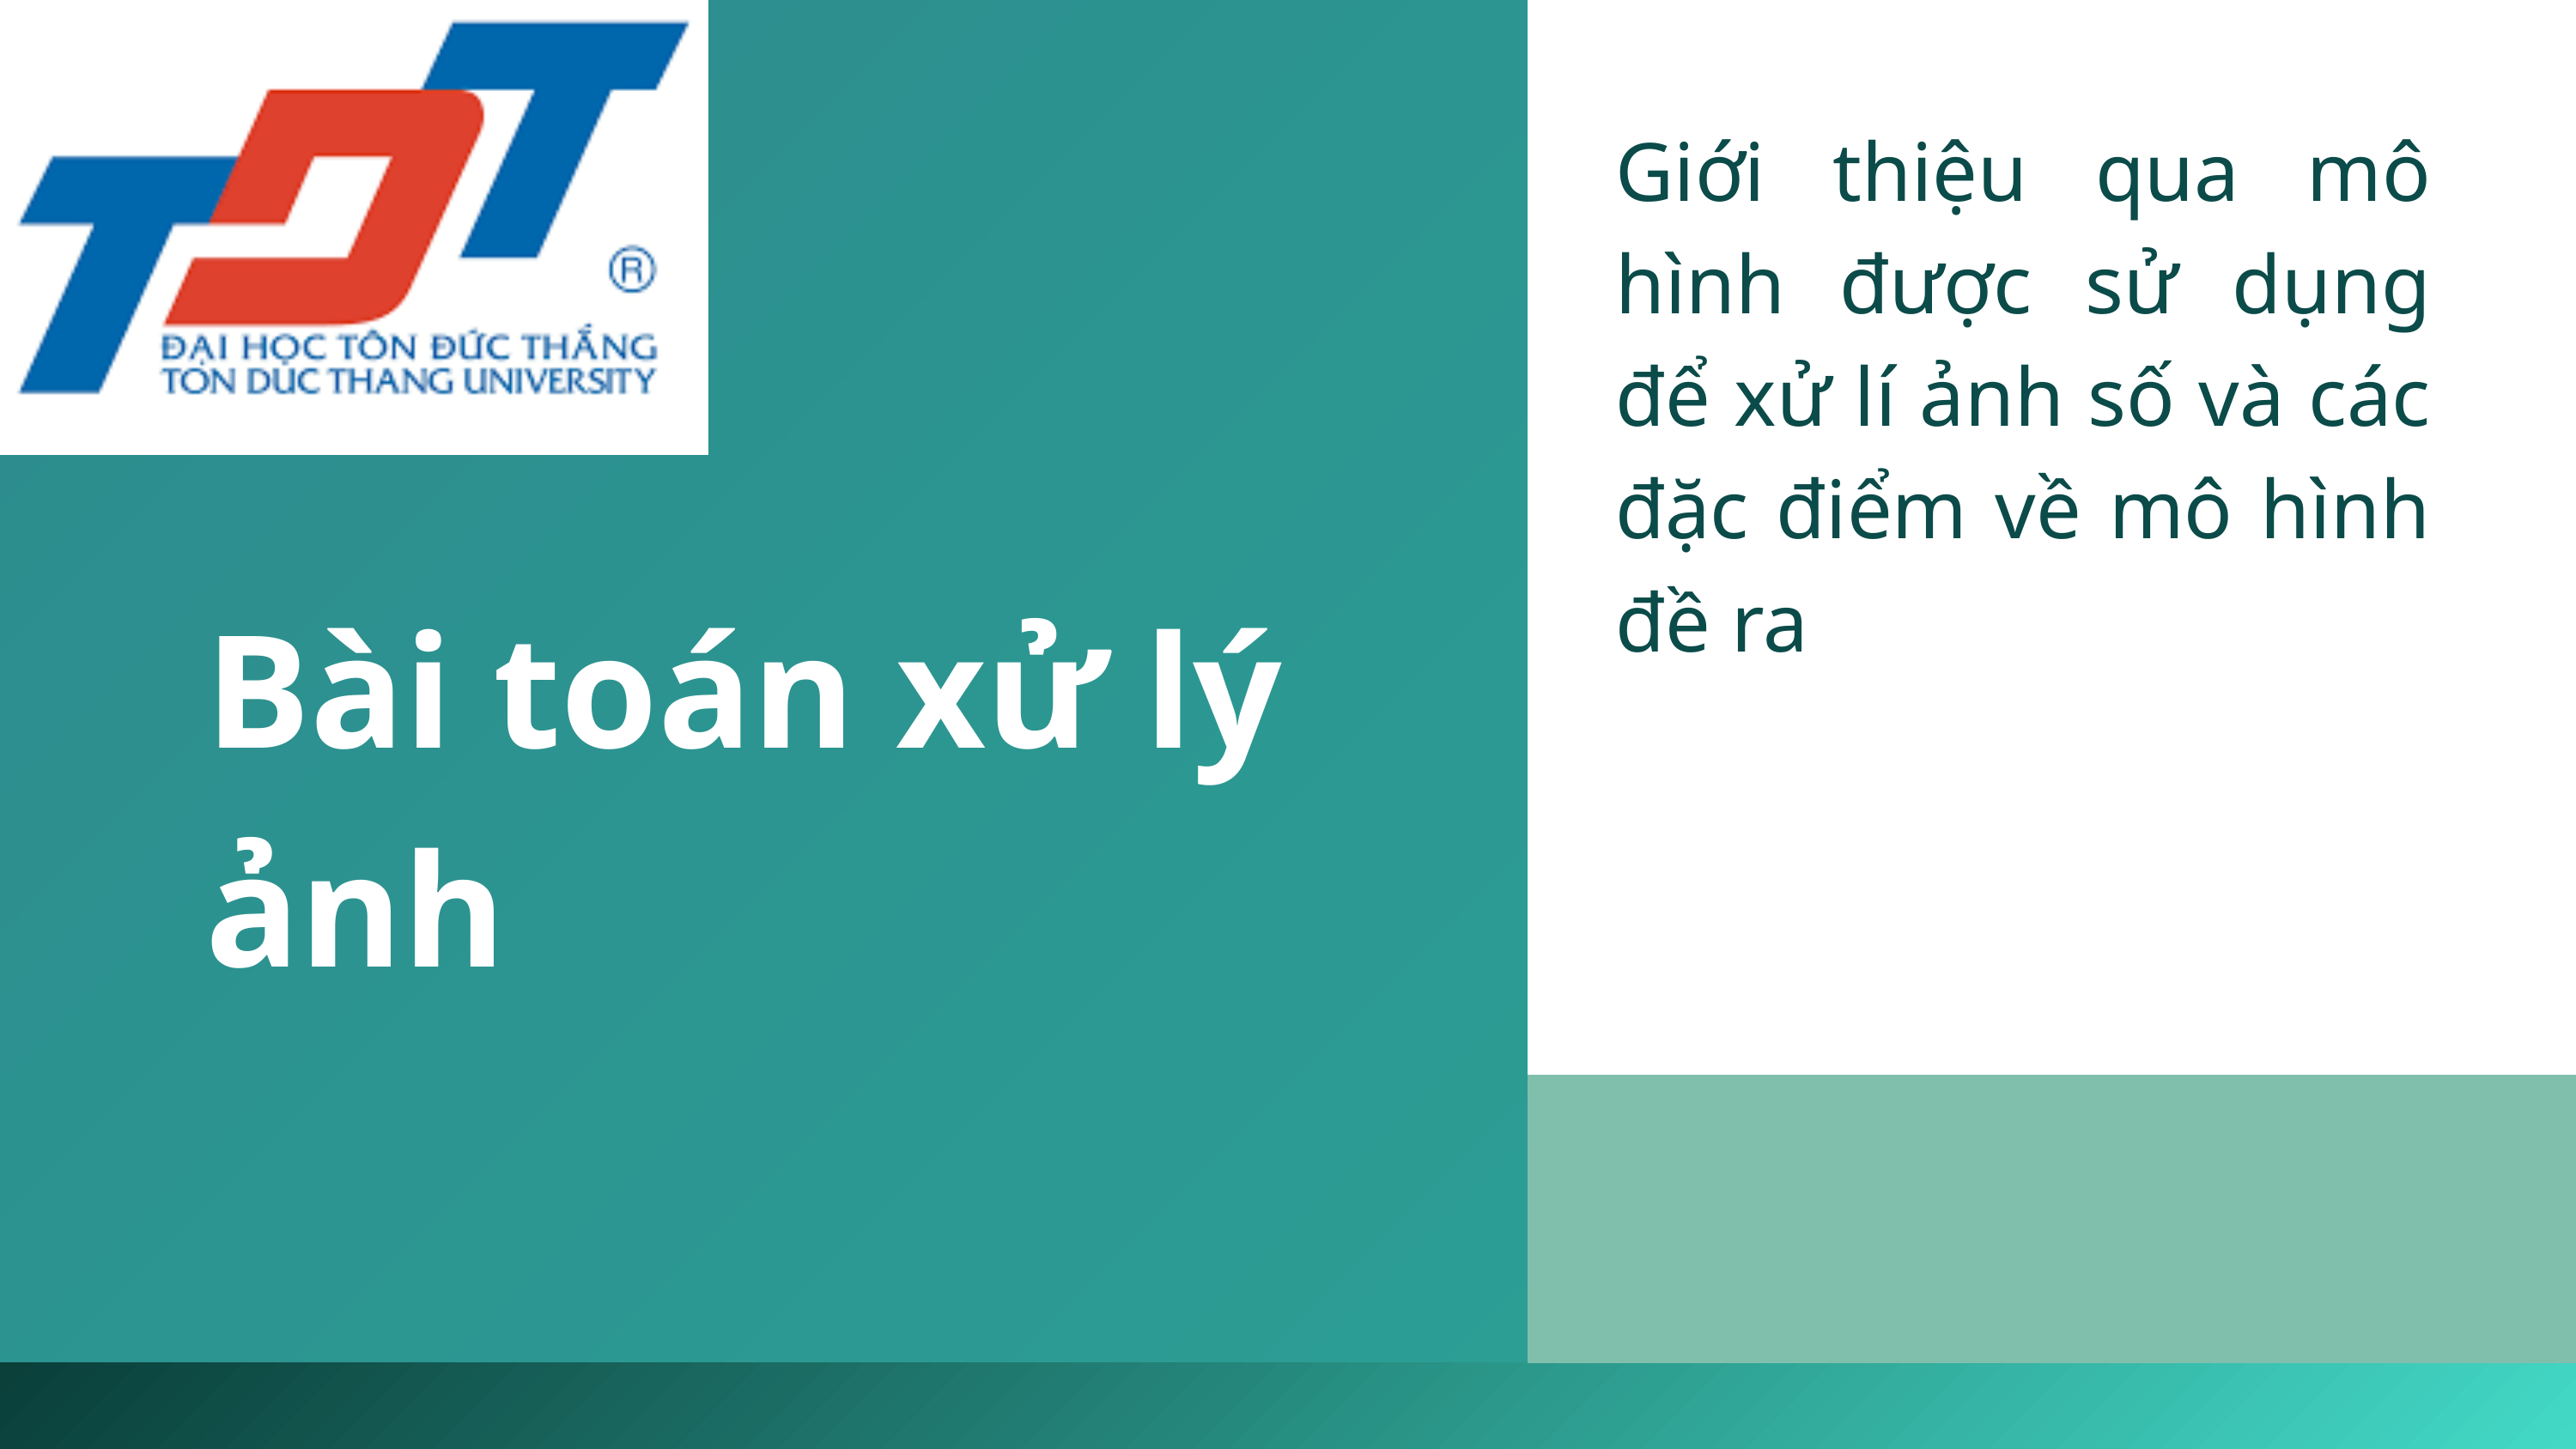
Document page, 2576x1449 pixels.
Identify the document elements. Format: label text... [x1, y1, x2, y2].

text_box [0, 0, 708, 455]
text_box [0, 1362, 2576, 1449]
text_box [1528, 1074, 2576, 1364]
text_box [1528, 0, 2576, 1074]
text_box Bài toán xử lý ảnh [205, 560, 1358, 998]
